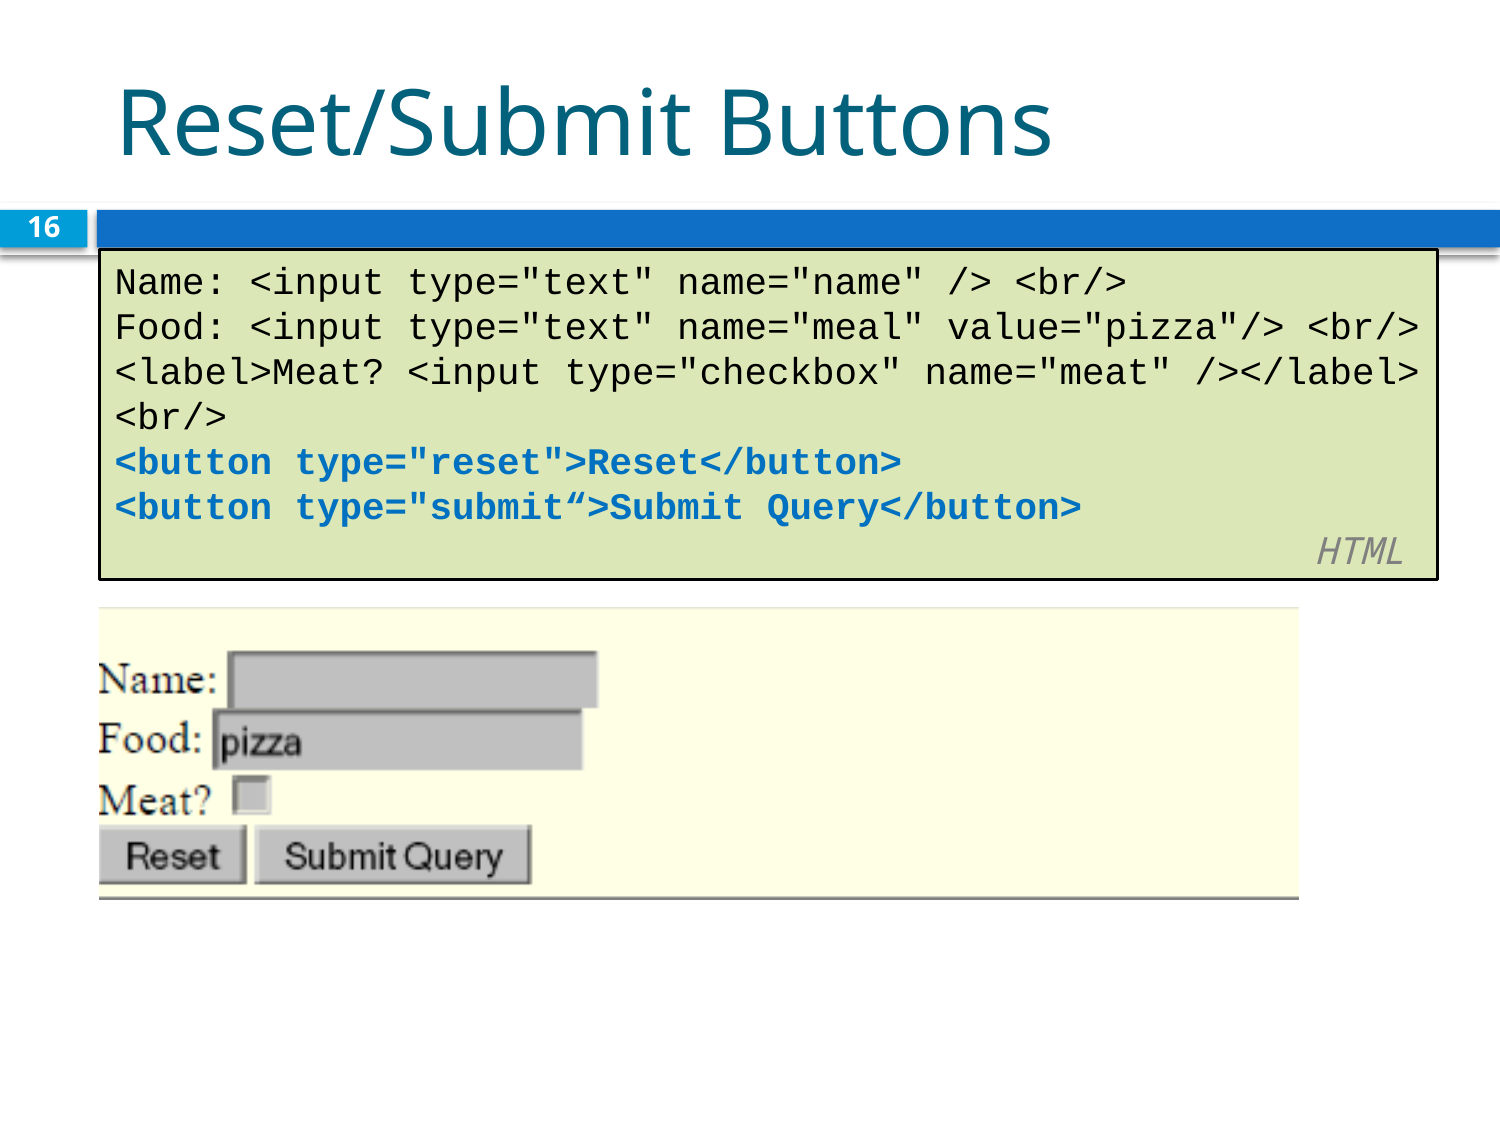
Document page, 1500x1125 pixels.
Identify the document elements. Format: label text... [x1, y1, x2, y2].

title Reset/Submit Buttons [100, 37, 1439, 201]
text_box Name: <input type="text" name="name" /> <br/> Food: <input type="text" name="meal" value="pizza"/> <br/> <label>Meat? <input type="checkbox" name="meat" /></label> <br/> <button type="reset">Reset</button> <button type="submit“>Submit Query</button> HTML [99, 249, 1438, 580]
picture [99, 607, 1299, 901]
slide_number 16 [0, 208, 88, 249]
